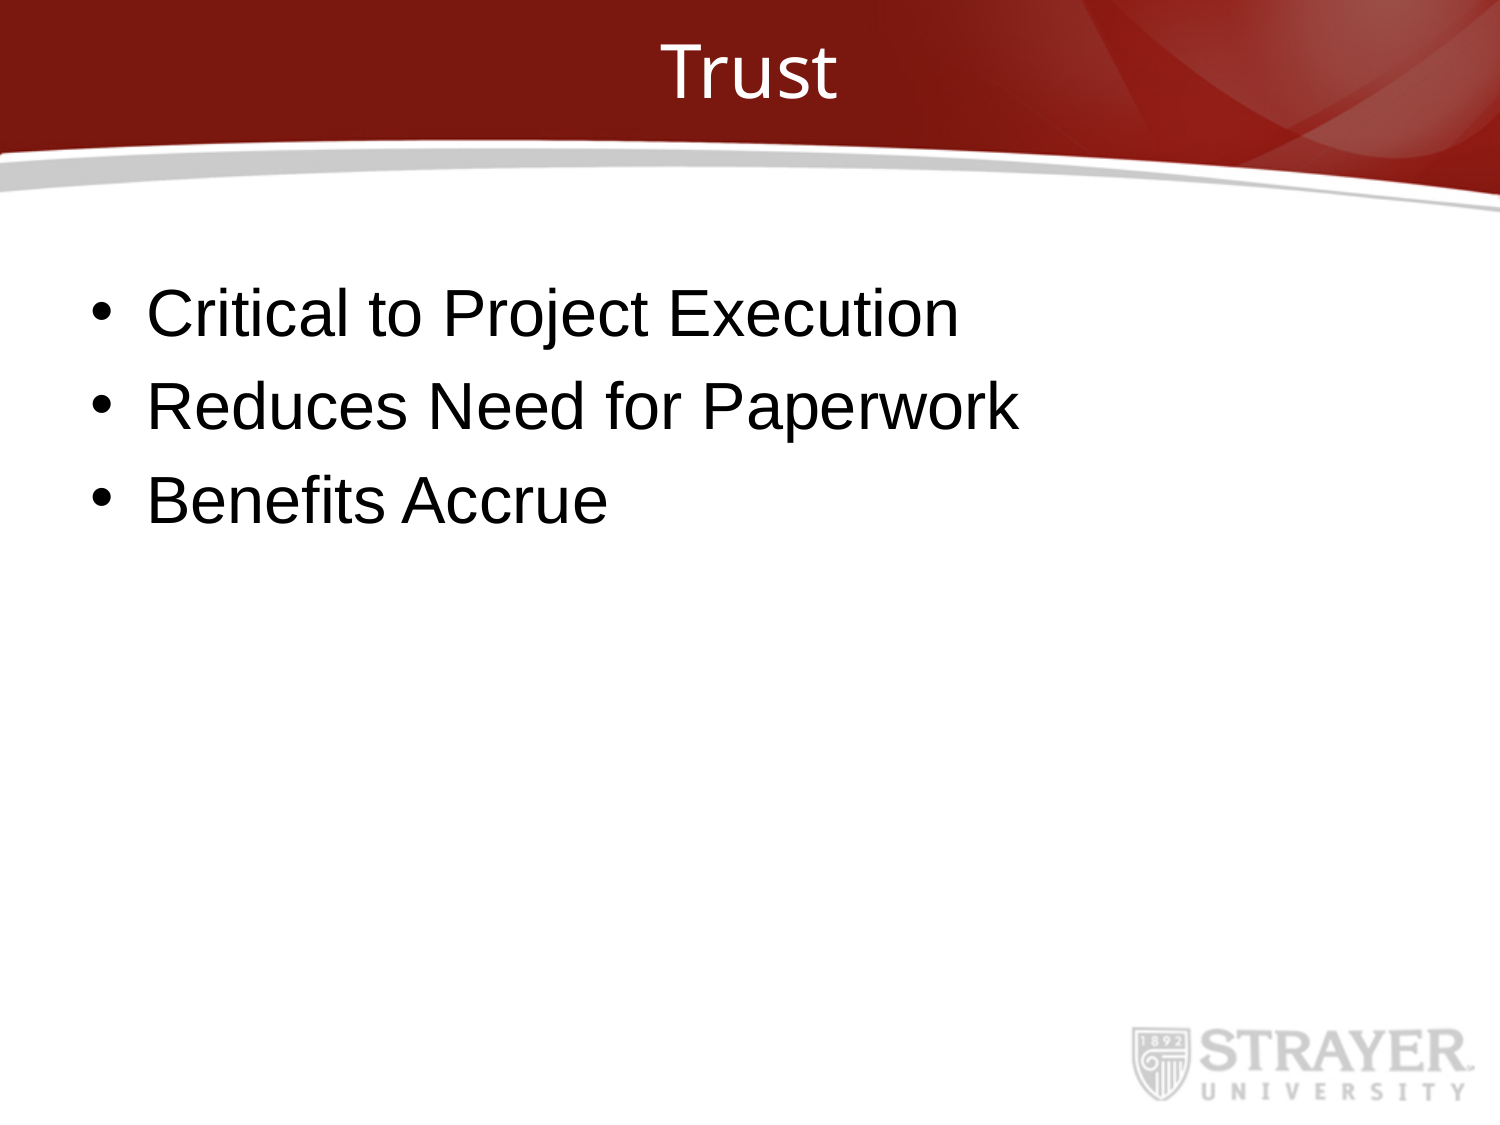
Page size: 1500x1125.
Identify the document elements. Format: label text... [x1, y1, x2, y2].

picture [0, 0, 1500, 1125]
title Trust [75, 0, 1425, 138]
list Critical to Project Execution Reduces Need for Paperwork Benefits Accrue [75, 262, 1425, 1005]
